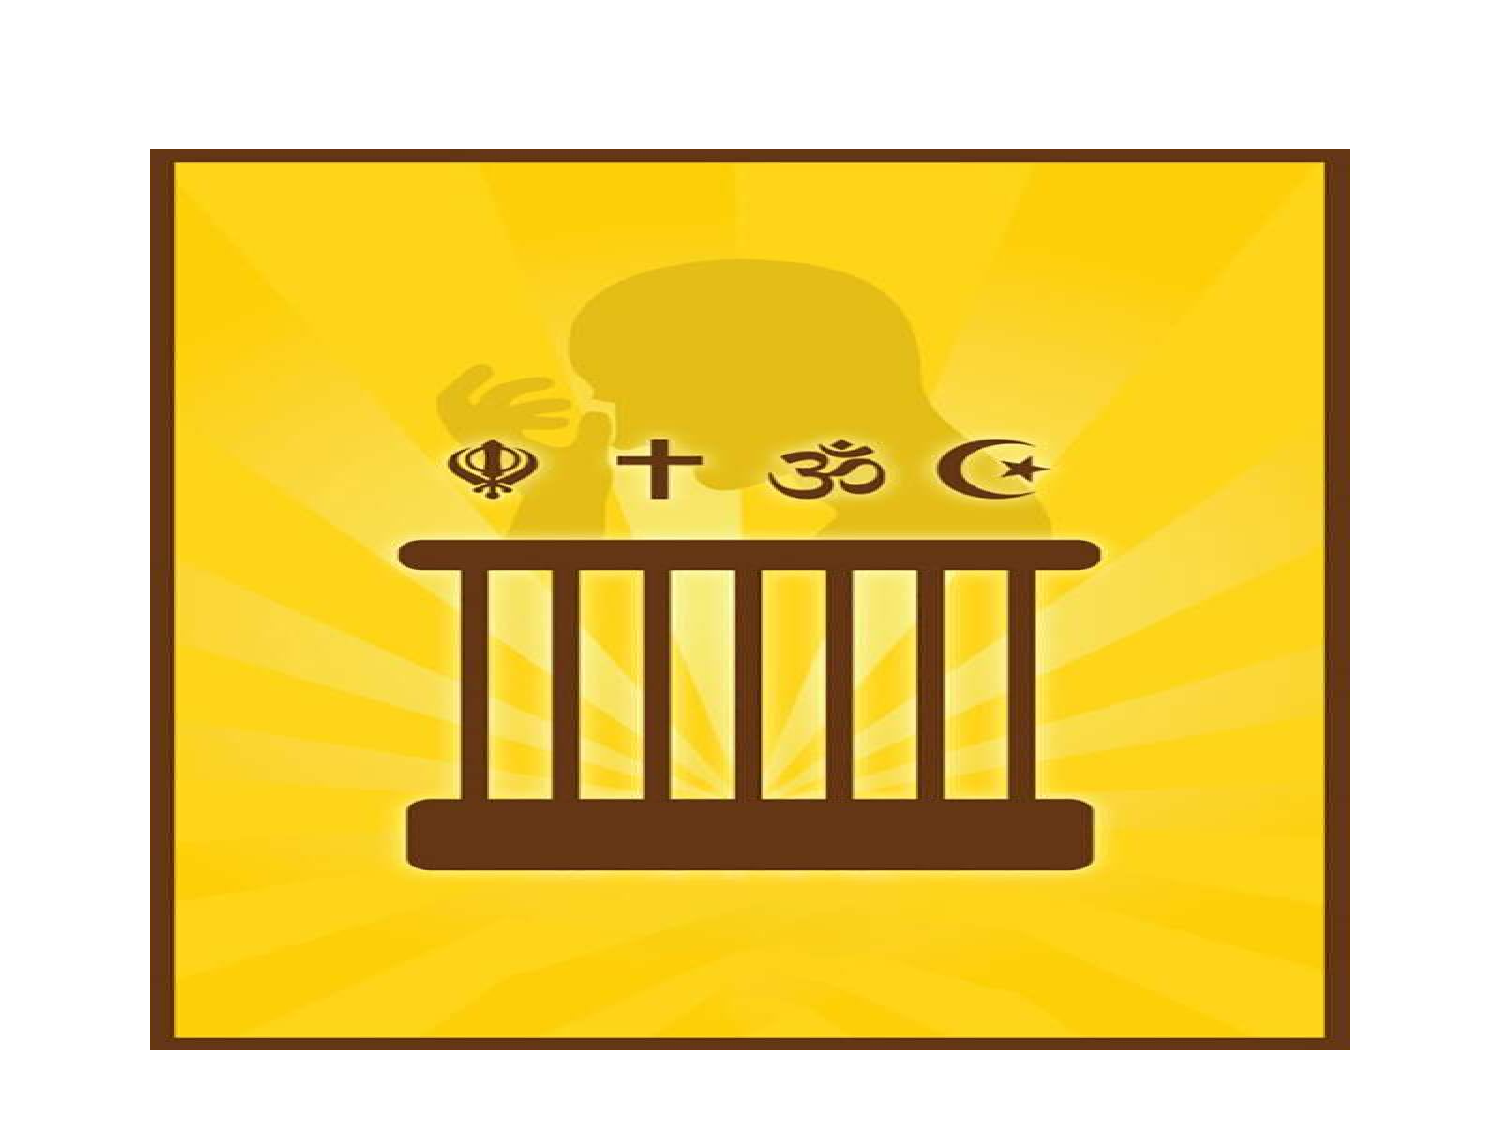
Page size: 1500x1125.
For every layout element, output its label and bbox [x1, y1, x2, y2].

picture [149, 149, 1351, 1051]
